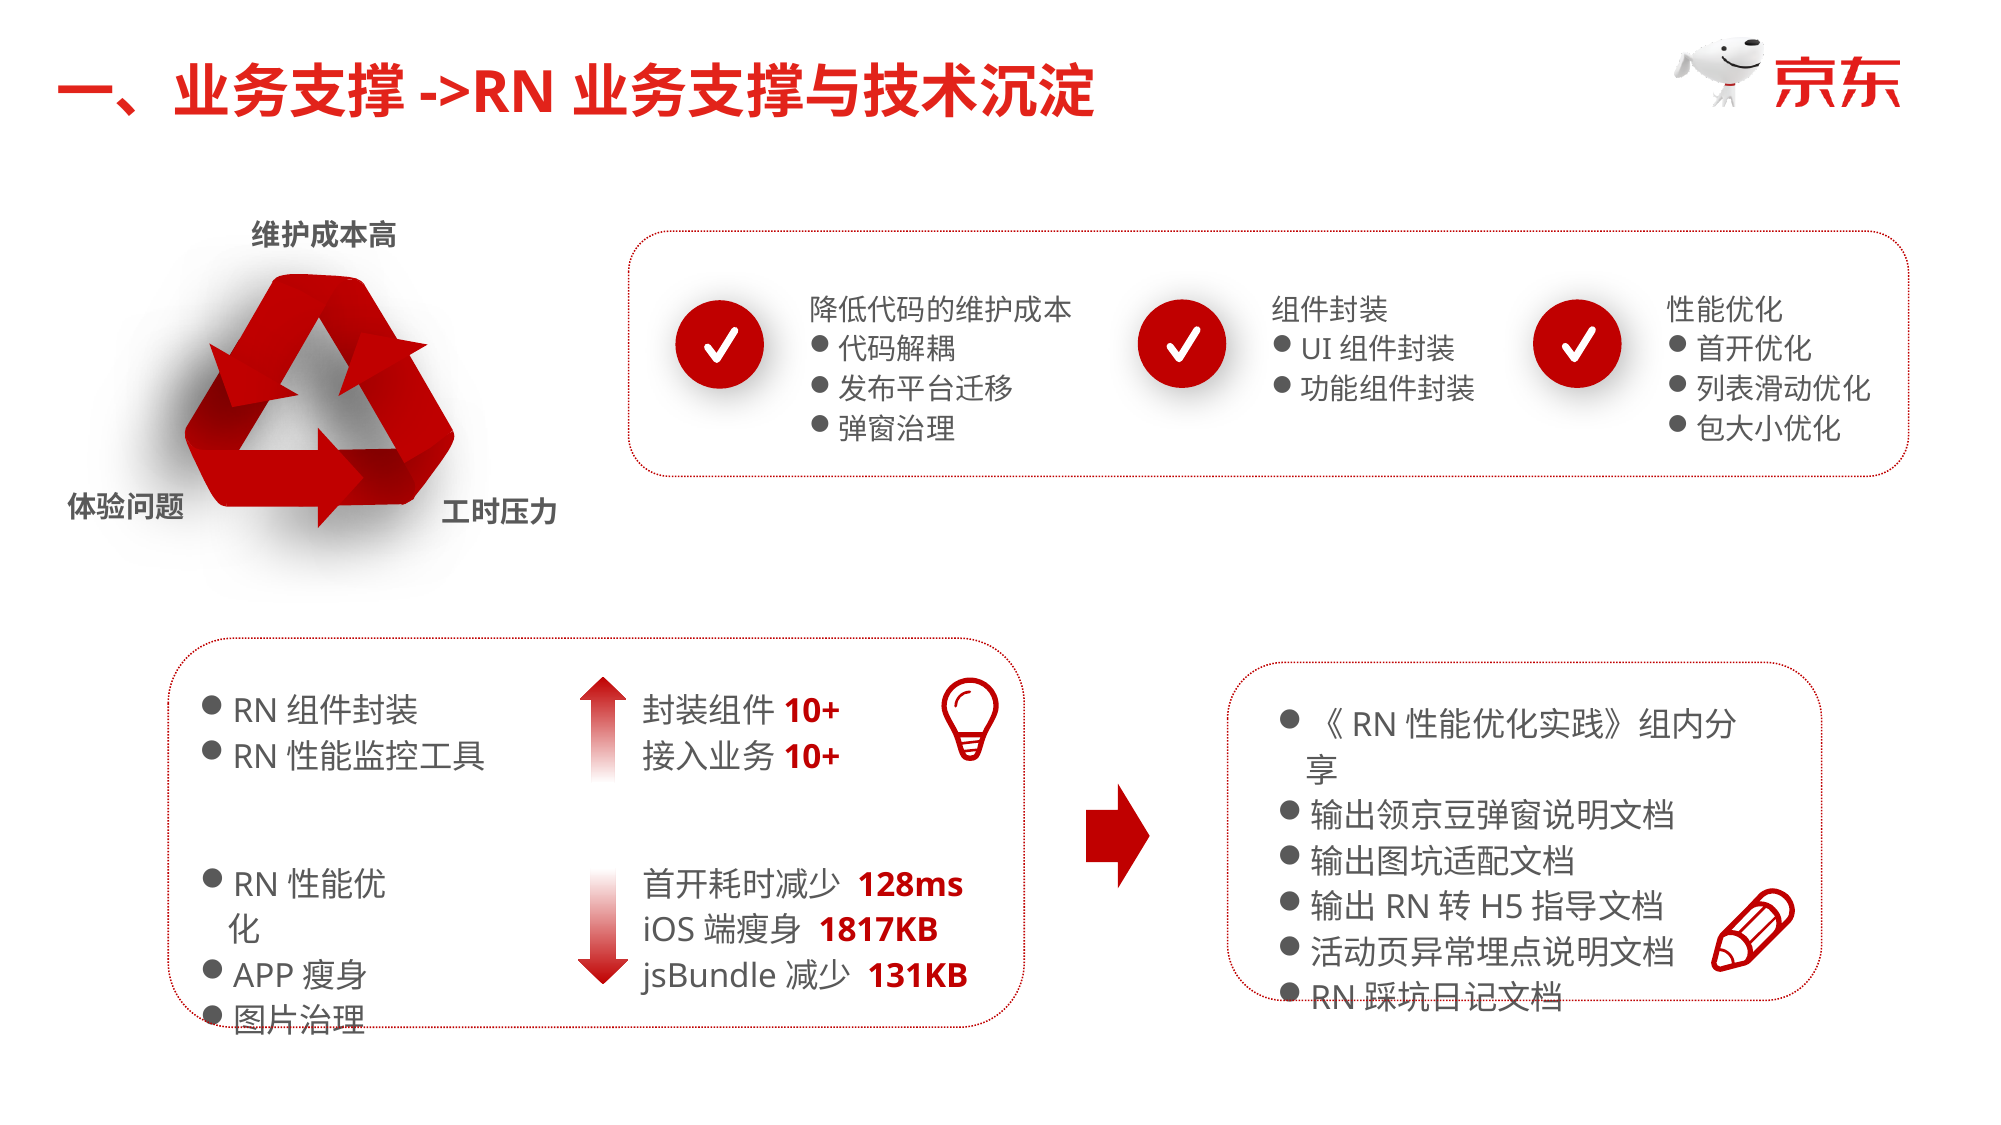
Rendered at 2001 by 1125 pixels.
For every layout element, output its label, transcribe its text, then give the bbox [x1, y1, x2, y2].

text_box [941, 677, 999, 762]
picture [1674, 37, 1900, 107]
text_box [1084, 781, 1152, 891]
text_box 《RN性能优化实践》组内分享 输出领京豆弹窗说明文档 输出图坑适配文档 输出RN转H5指导文档 活动页异常埋点说明文档 RN踩坑日记文档 [1262, 997, 1772, 1024]
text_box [675, 299, 765, 389]
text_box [1137, 299, 1227, 389]
text_box [166, 636, 1027, 1030]
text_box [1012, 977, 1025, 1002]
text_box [1532, 299, 1622, 389]
text_box RN性能优化 APP瘦身 图片治理 [185, 1007, 432, 1047]
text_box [184, 259, 469, 529]
text_box 工时压力 [469, 481, 636, 536]
text_box [626, 229, 1911, 479]
text_box [1711, 888, 1795, 972]
text_box 维护成本高 [189, 203, 460, 258]
text_box 体验问题 [0, 475, 180, 531]
text_box [1225, 660, 1824, 1003]
list 一、业务支撑->RN业务支撑与技术沉淀 [41, 46, 1685, 184]
